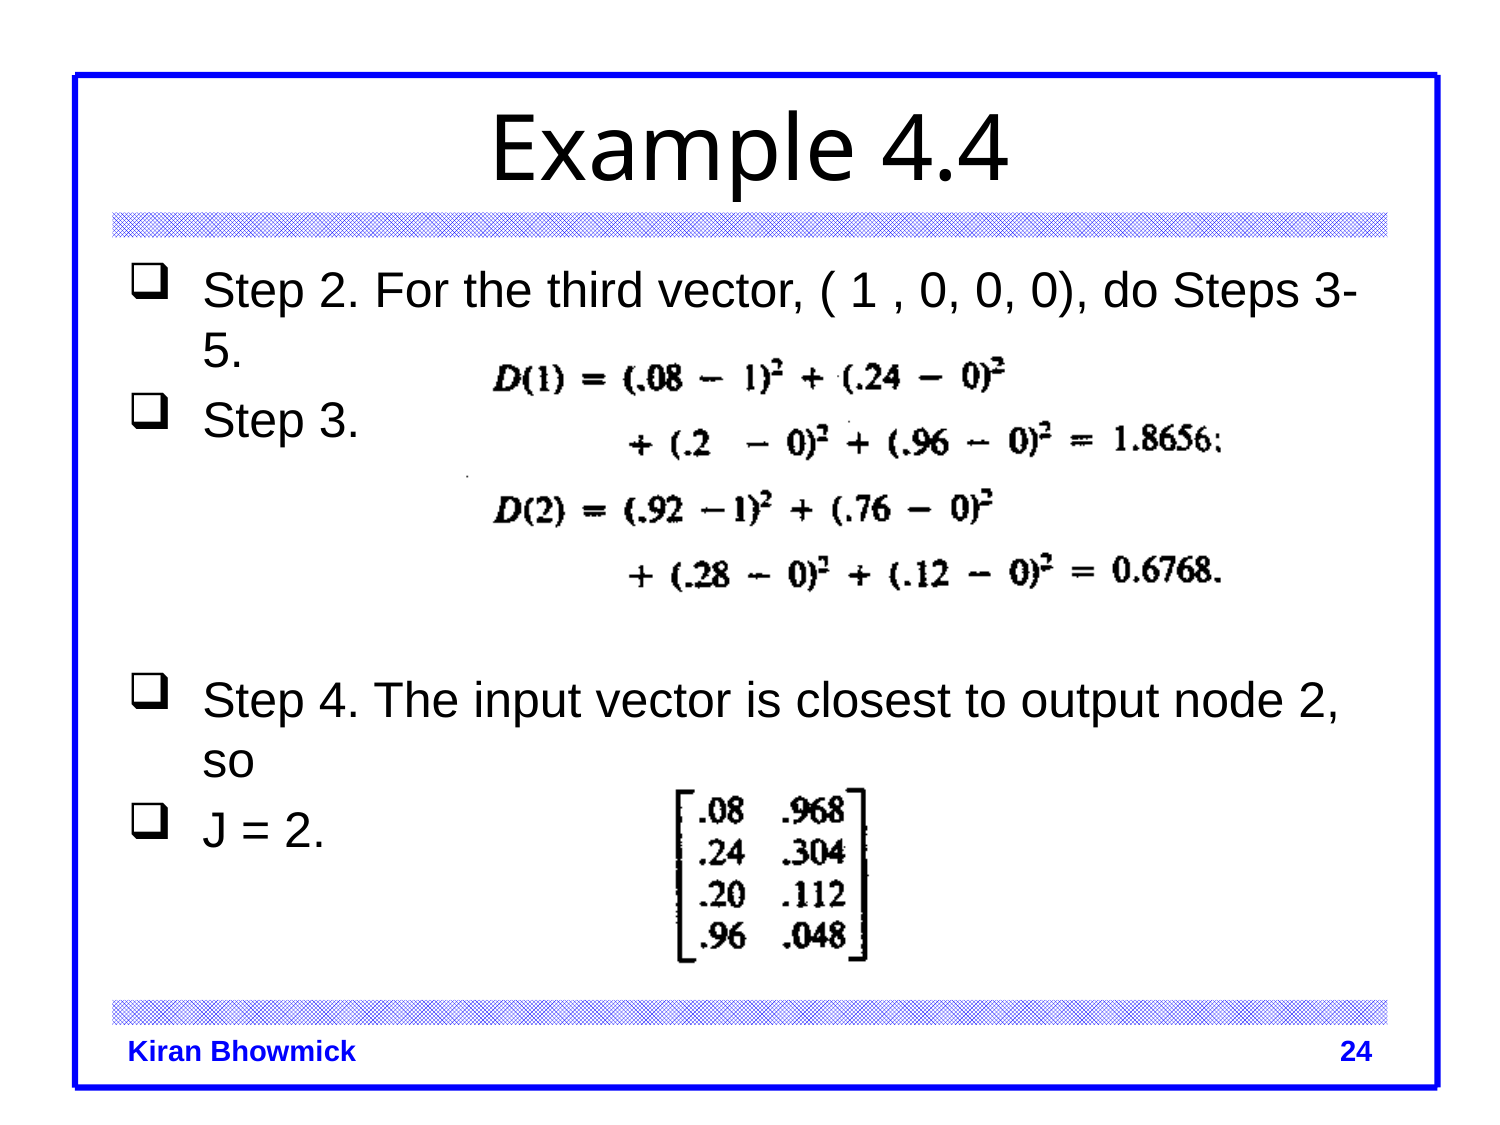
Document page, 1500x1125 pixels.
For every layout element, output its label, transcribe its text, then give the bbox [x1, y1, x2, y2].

picture [662, 774, 877, 979]
list Step 2. For the third vector, ( 1 , 0, 0, 0), do Steps 3-5. Step 3. Step 4. The input vector is closest to output node 2, so J = 2. [112, 249, 1388, 1001]
picture [462, 349, 1246, 612]
title Example 4.4 [112, 87, 1388, 201]
slide_number 24 [1074, 1024, 1388, 1101]
footer Kiran Bhowmick [112, 1024, 1074, 1101]
